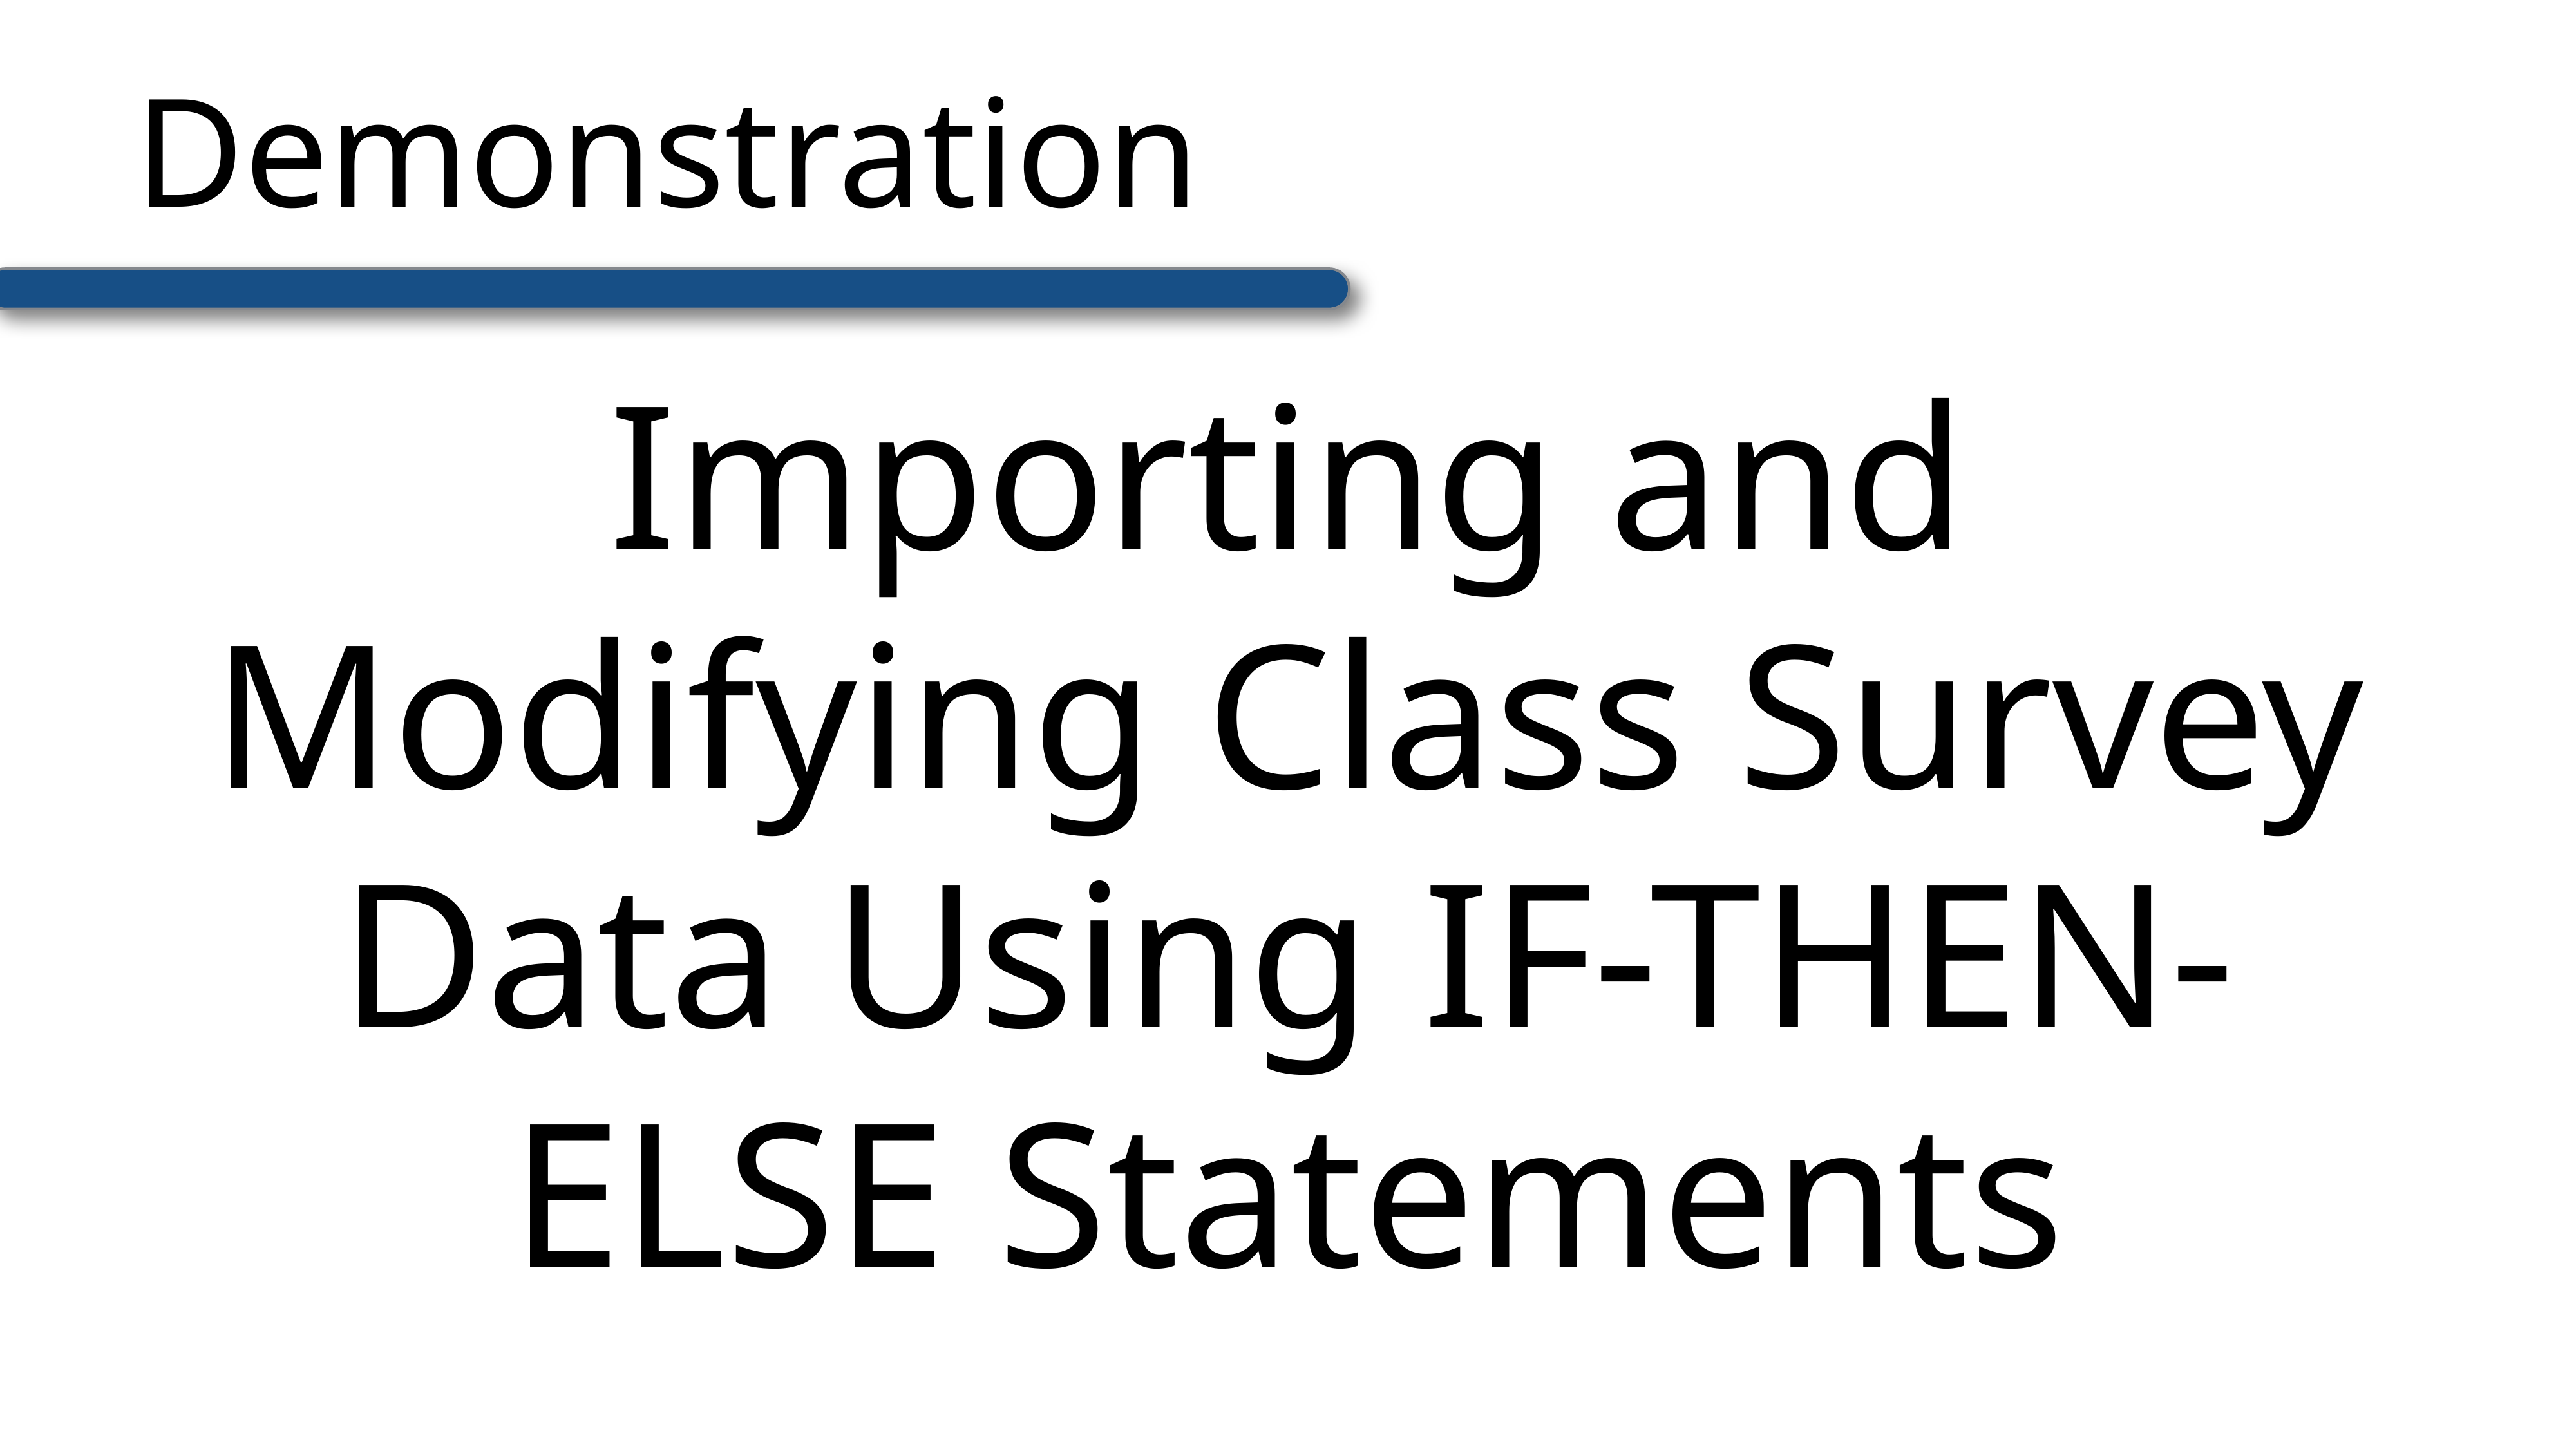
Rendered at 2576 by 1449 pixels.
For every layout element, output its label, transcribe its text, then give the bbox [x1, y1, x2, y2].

list Importing and Modifying Class Survey Data Using IF-THEN-ELSE Statements [178, 341, 2398, 1316]
text_box [0, 269, 1350, 309]
title Demonstration [0, 26, 1407, 269]
